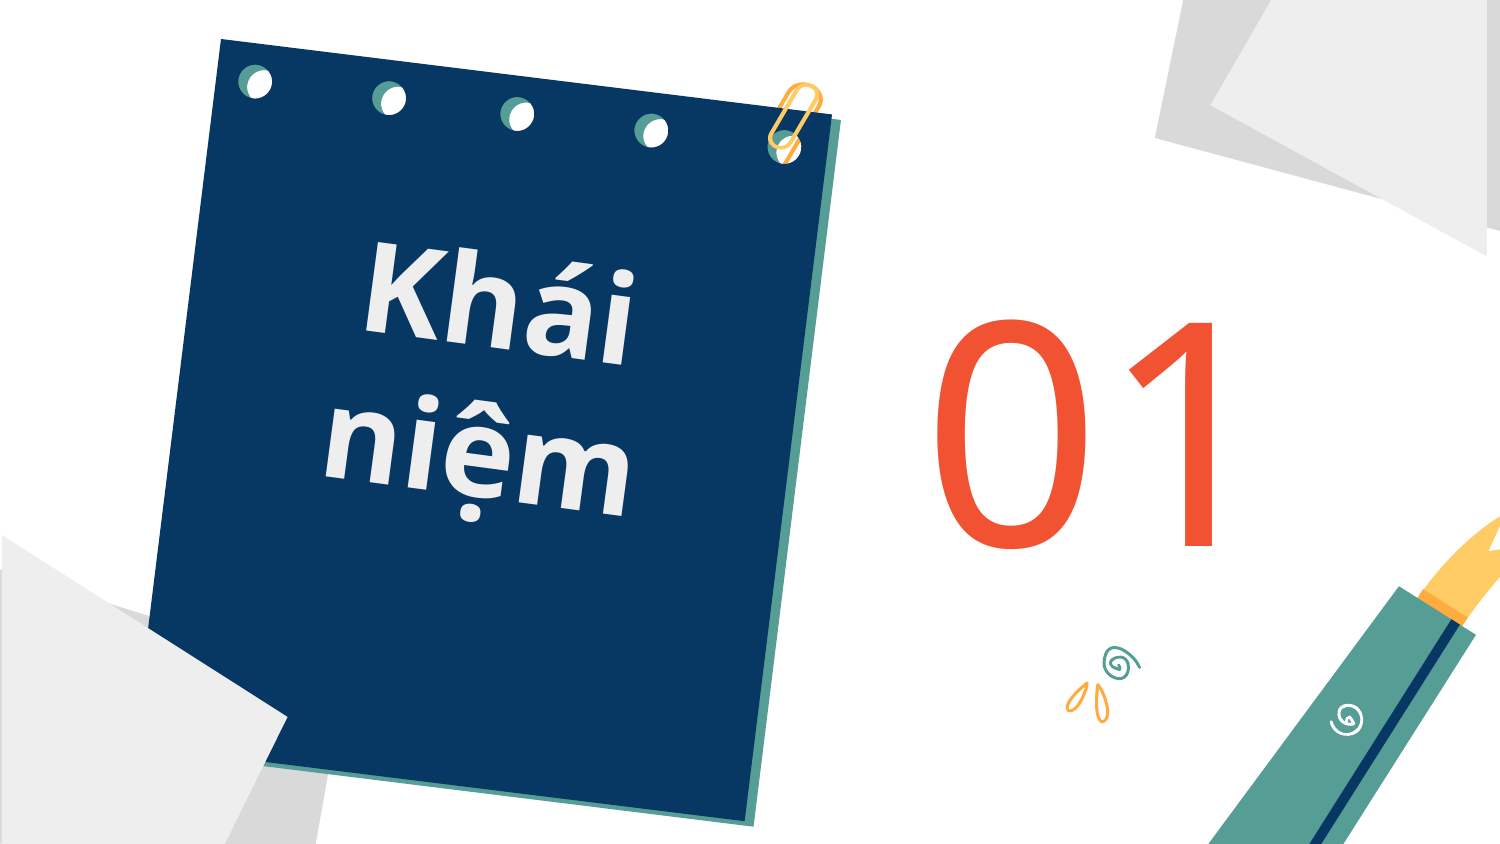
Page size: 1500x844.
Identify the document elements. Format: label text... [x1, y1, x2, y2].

title Khái niệm [201, 233, 781, 513]
title 01 [819, 194, 1384, 649]
